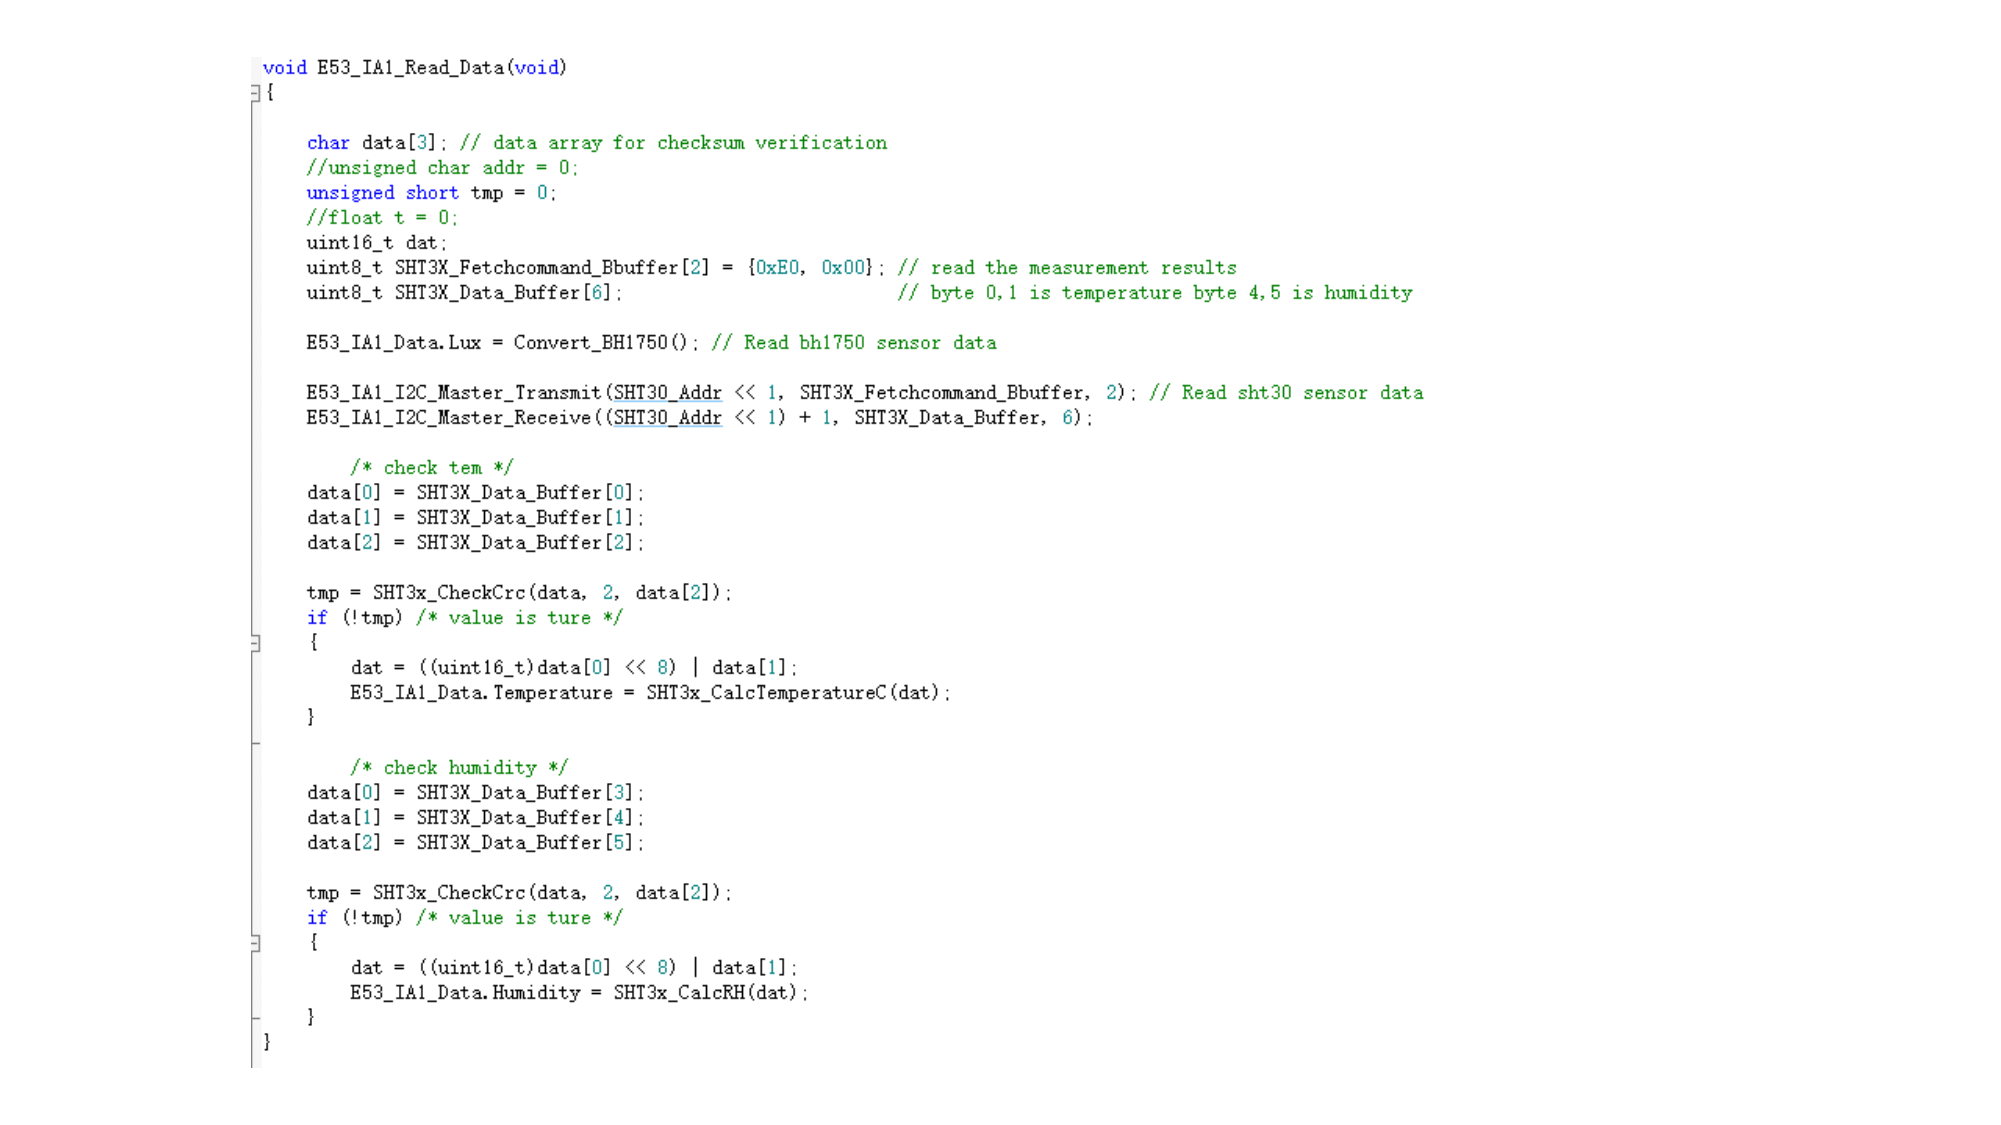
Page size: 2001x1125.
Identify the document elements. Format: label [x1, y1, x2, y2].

picture [251, 57, 1638, 1068]
